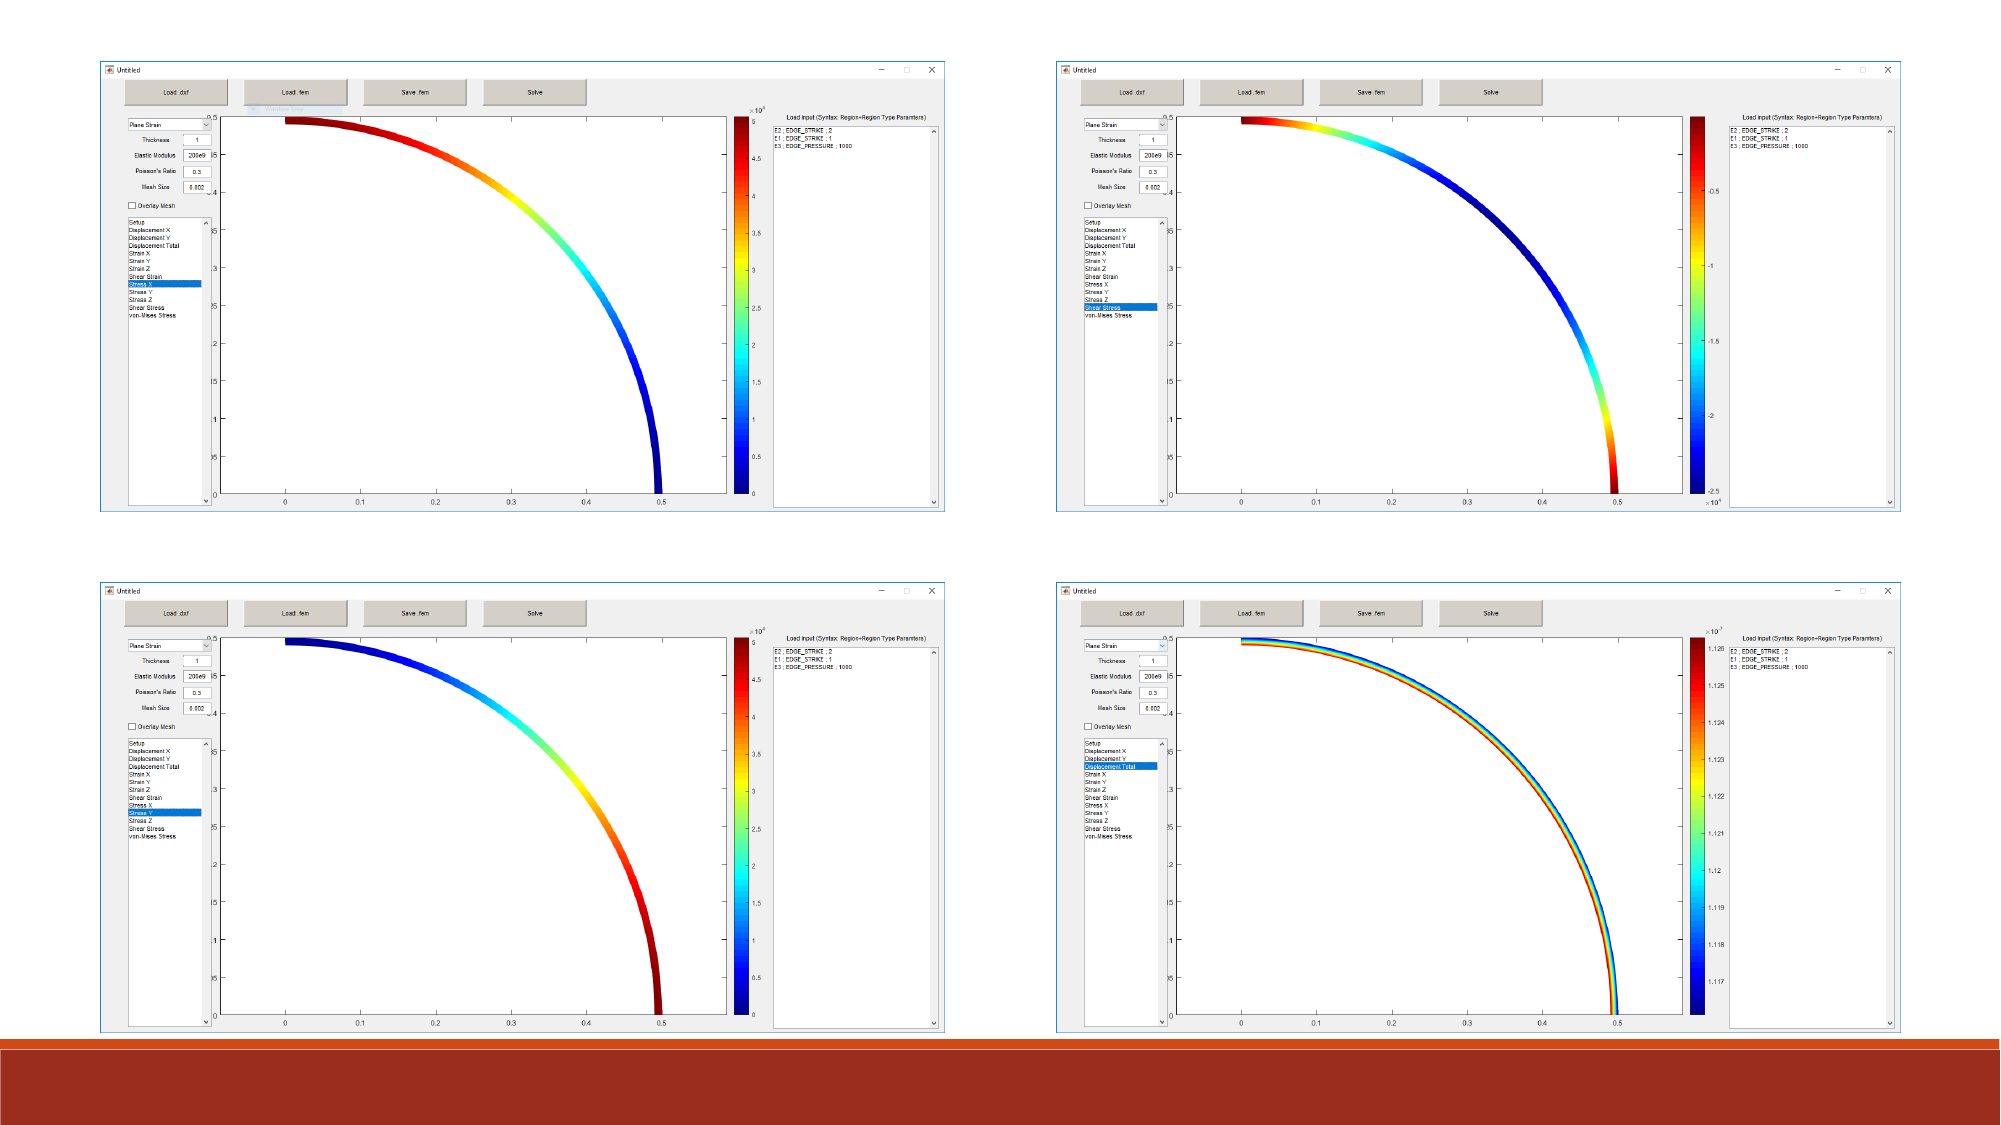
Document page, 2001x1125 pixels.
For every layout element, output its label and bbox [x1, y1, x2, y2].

picture [1055, 60, 1901, 512]
picture [99, 60, 946, 512]
picture [99, 582, 946, 1034]
picture [1055, 582, 1901, 1034]
